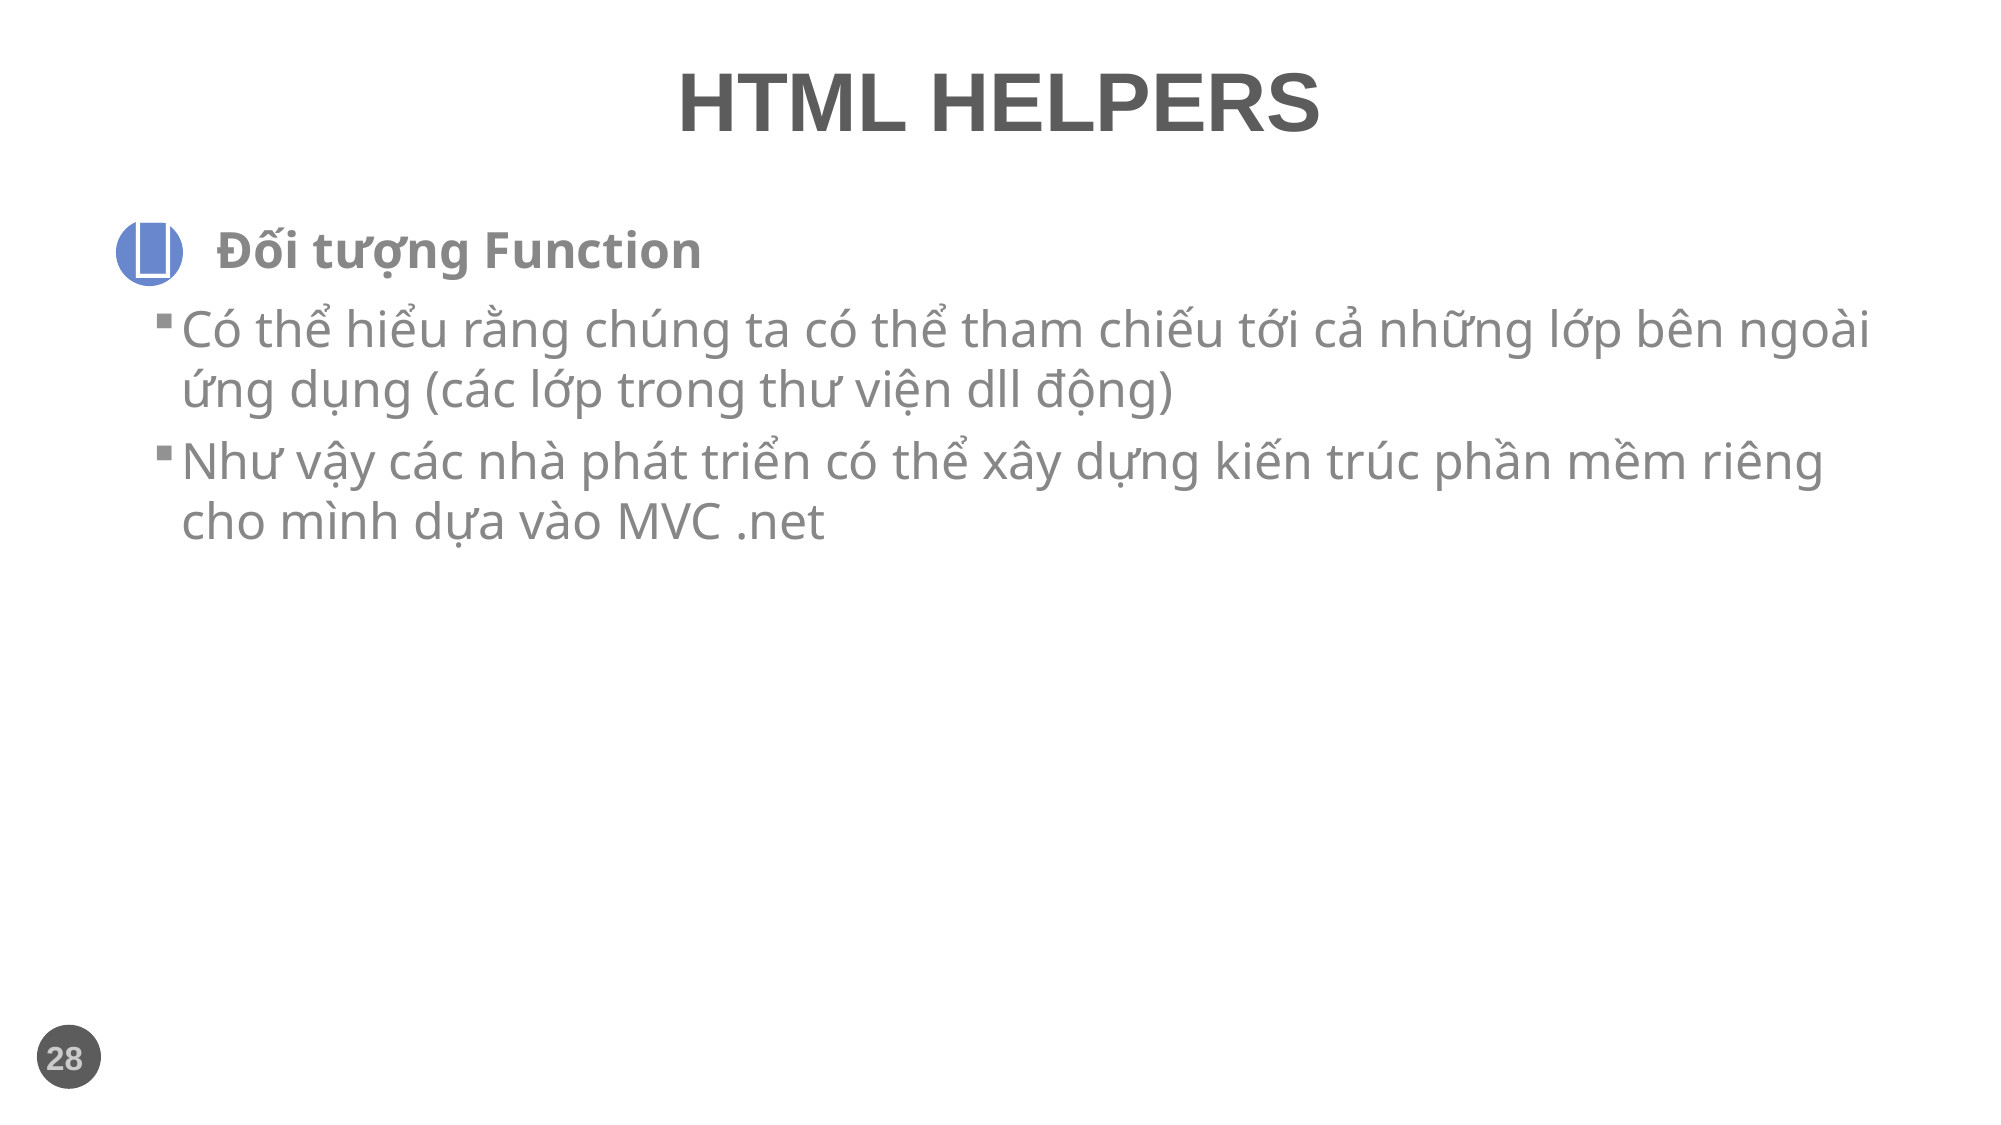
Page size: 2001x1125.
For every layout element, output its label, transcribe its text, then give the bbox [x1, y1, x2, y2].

text_box Đối tượng Function [211, 211, 1712, 286]
title HTML HELPERS [137, 50, 1863, 159]
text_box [96, 187, 211, 304]
text_box Có thể hiểu rằng chúng ta có thể tham chiếu tới cả những lớp bên ngoài ứng dụng (các lớp trong thư viện dll động) Như vậy các nhà phát triển có thể xây dựng kiến trúc phần mềm riêng cho mình dựa vào MVC .net [138, 289, 1930, 558]
slide_number 28 [27, 1026, 102, 1087]
